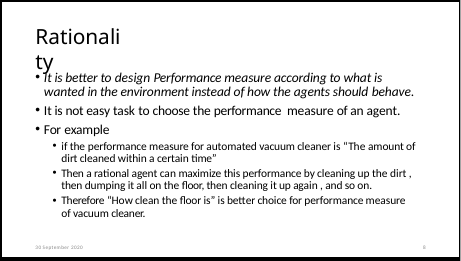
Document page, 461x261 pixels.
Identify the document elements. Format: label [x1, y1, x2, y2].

text_box [0, 0, 461, 260]
